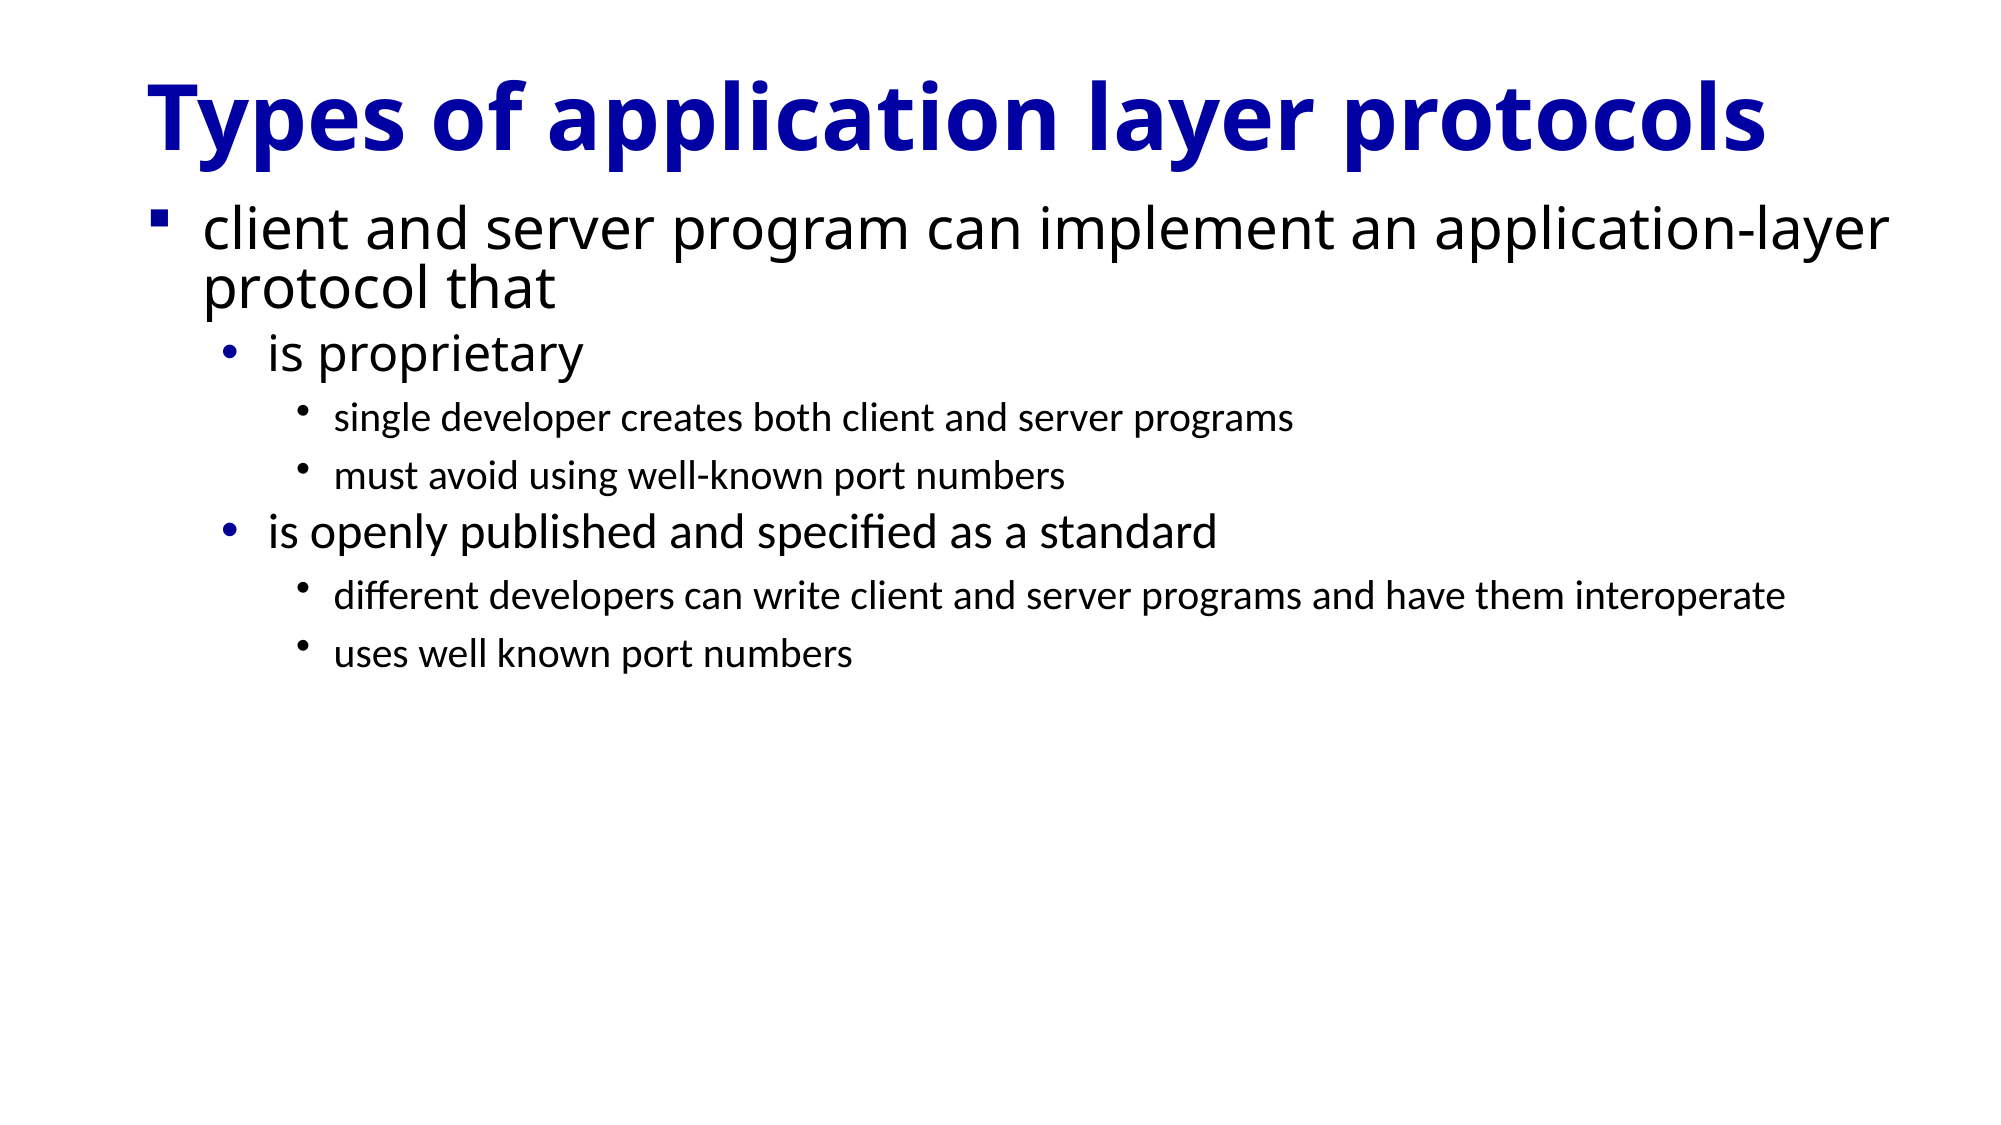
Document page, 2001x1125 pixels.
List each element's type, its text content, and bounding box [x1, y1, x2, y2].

text_box client and server program can implement an application-layer protocol that is proprietary single developer creates both client and server programs must avoid using well-known port numbers is openly published and specified as a standard different developers can write client and server programs and have them interoperate uses well known port numbers [130, 194, 2000, 577]
title Types of application layer protocols [131, 47, 1856, 194]
